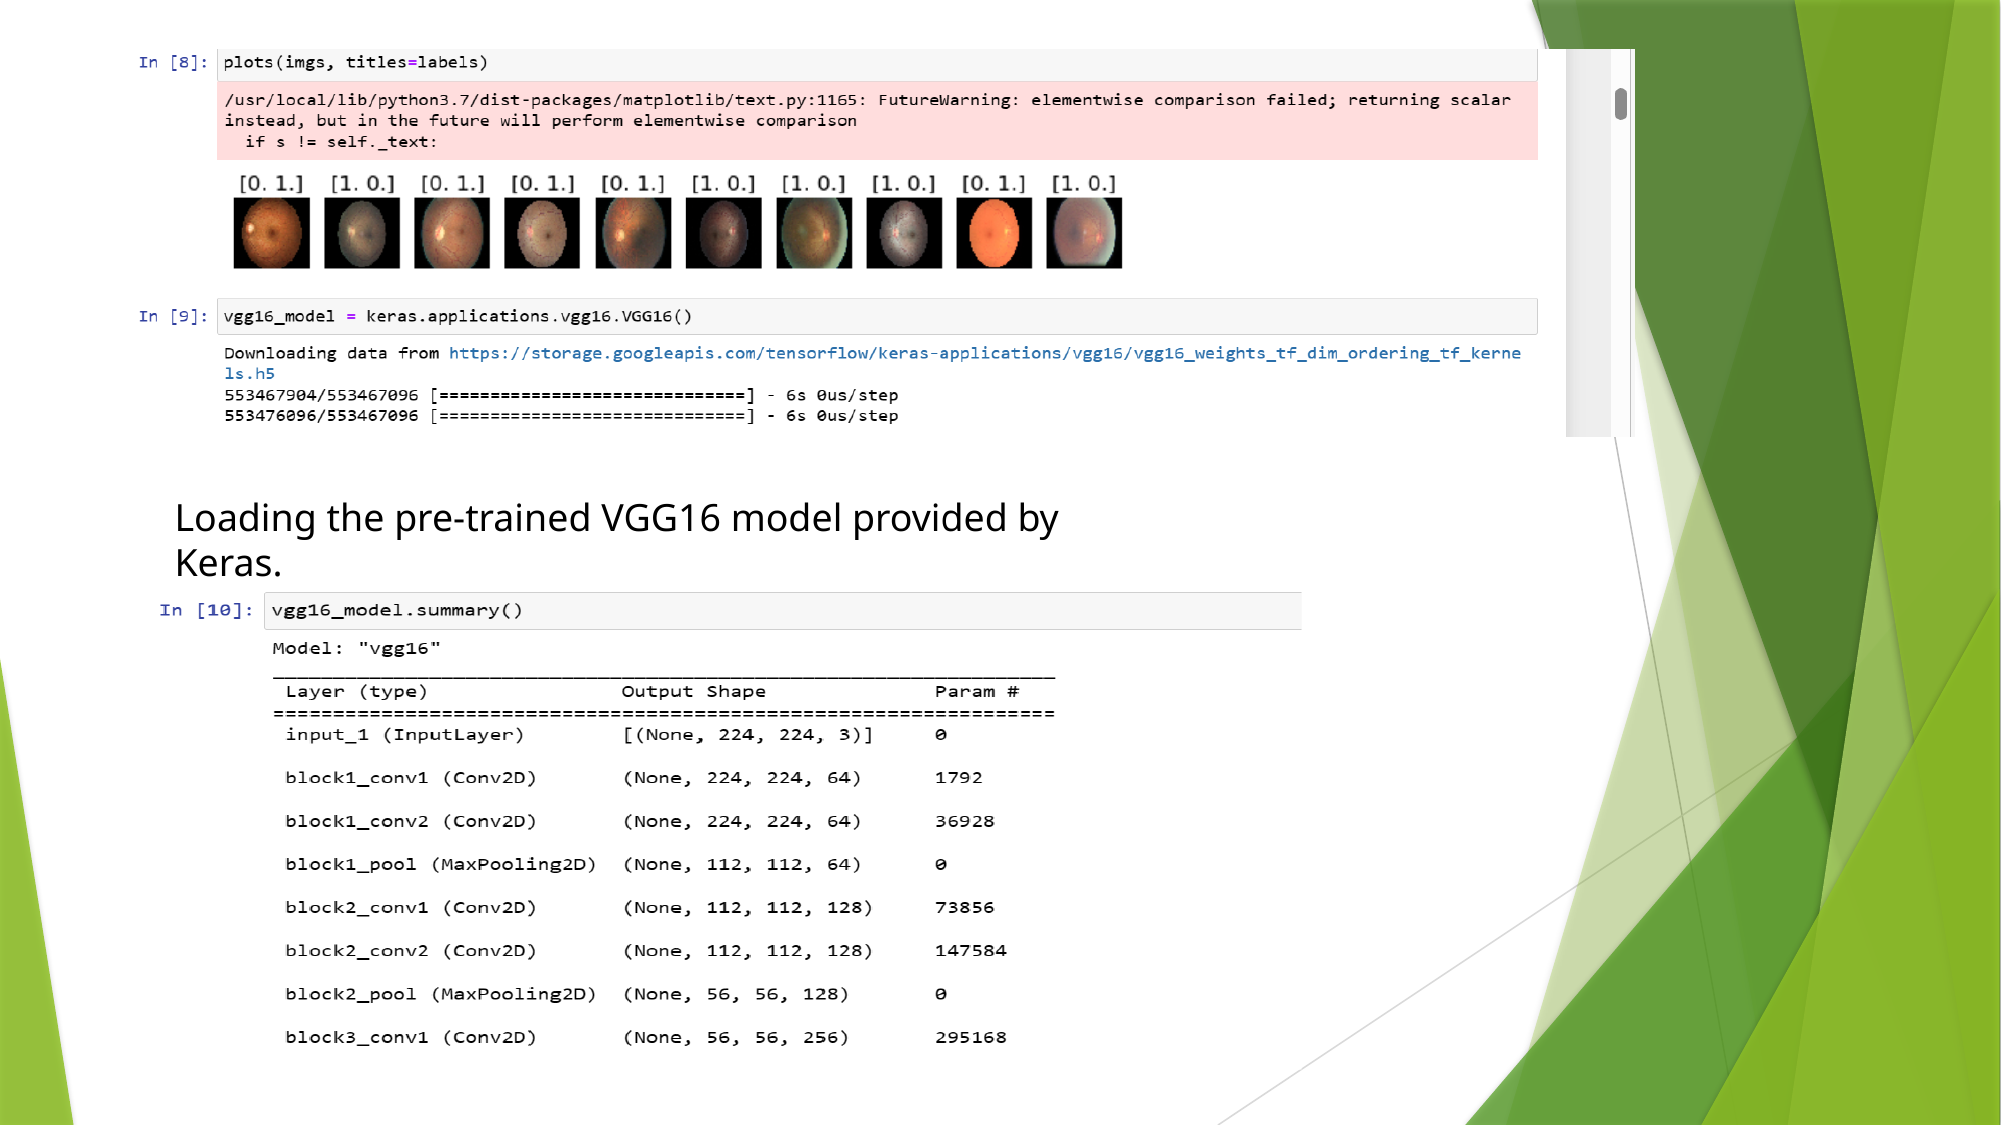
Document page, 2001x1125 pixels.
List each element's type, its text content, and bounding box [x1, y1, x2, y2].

picture [140, 577, 1605, 1125]
text_box Loading the pre-trained VGG16 model provided by Keras. [159, 486, 1161, 576]
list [110, 49, 1635, 437]
